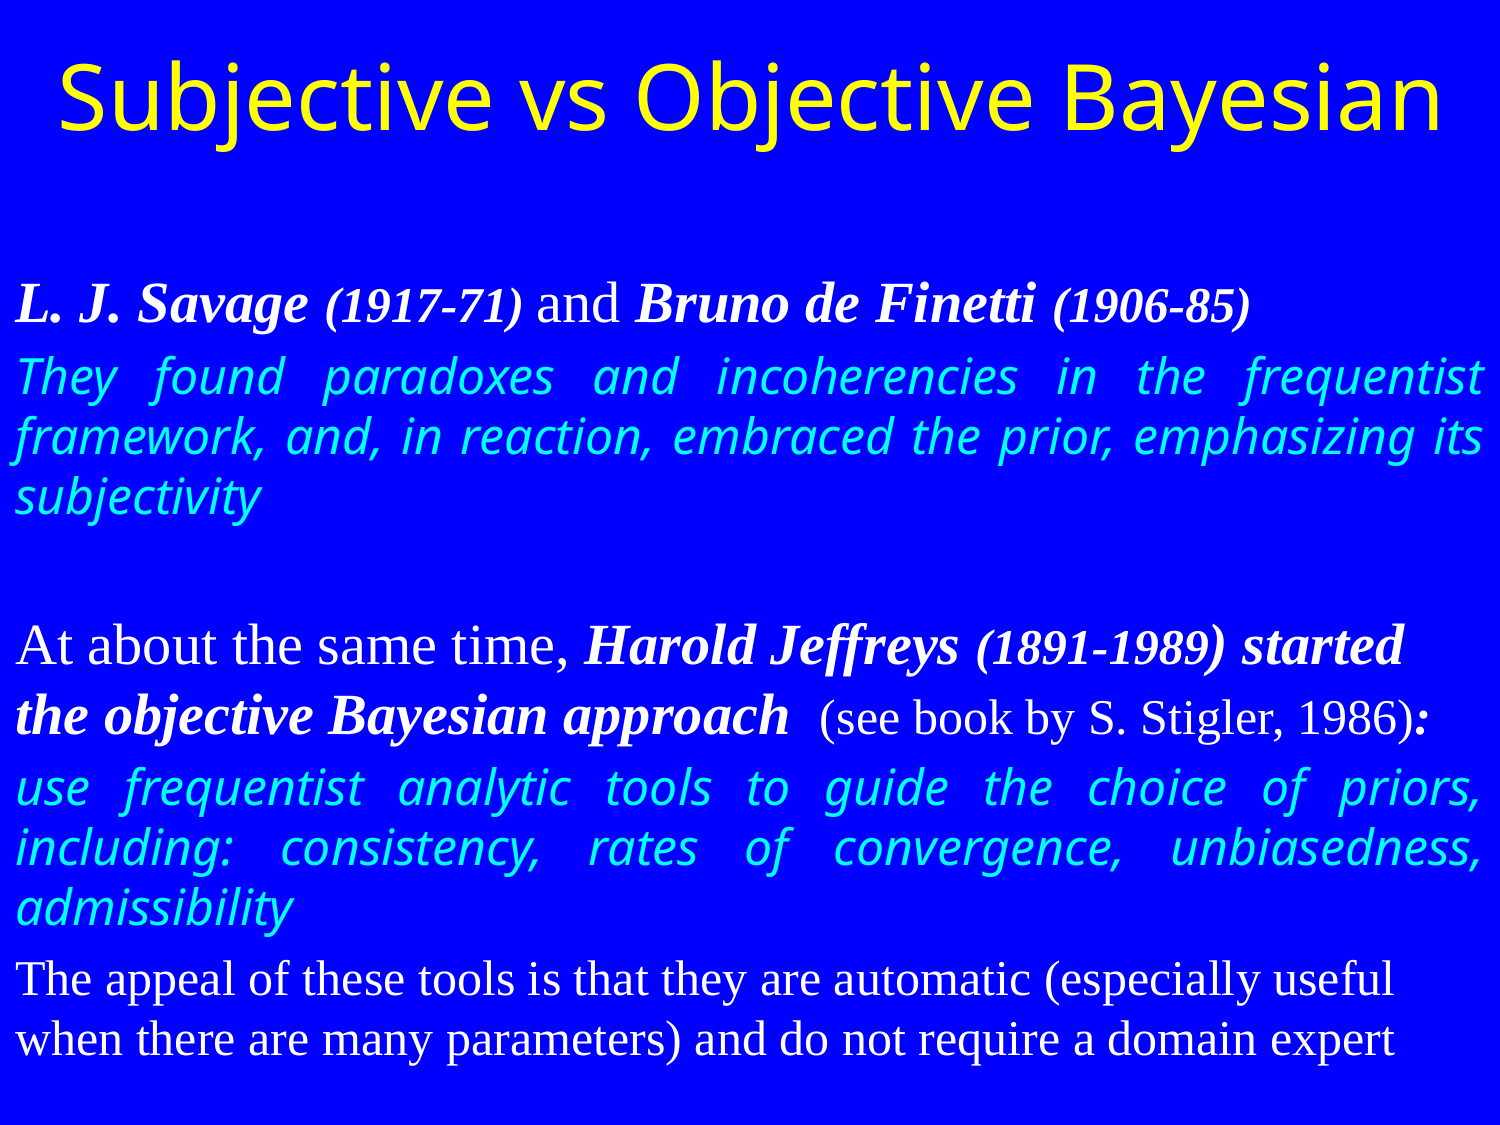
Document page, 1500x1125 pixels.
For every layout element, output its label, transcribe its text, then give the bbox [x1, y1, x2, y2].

title Subjective vs Objective Bayesian [3, 0, 1500, 174]
list L. J. Savage (1917-71) and Bruno de Finetti (1906-85) They found paradoxes and incoherencies in the frequentist framework, and, in reaction, embraced the prior, emphasizing its subjectivity At about the same time, Harold Jeffreys (1891-1989) started the objective Bayesian approach (see book by S. Stigler, 1986): use frequentist analytic tools to guide the choice of priors, including: consistency, rates of convergence, unbiasedness, admissibility The appeal of these tools is that they are automatic (especially useful when there are many parameters) and do not require a domain expert [0, 174, 1500, 1125]
